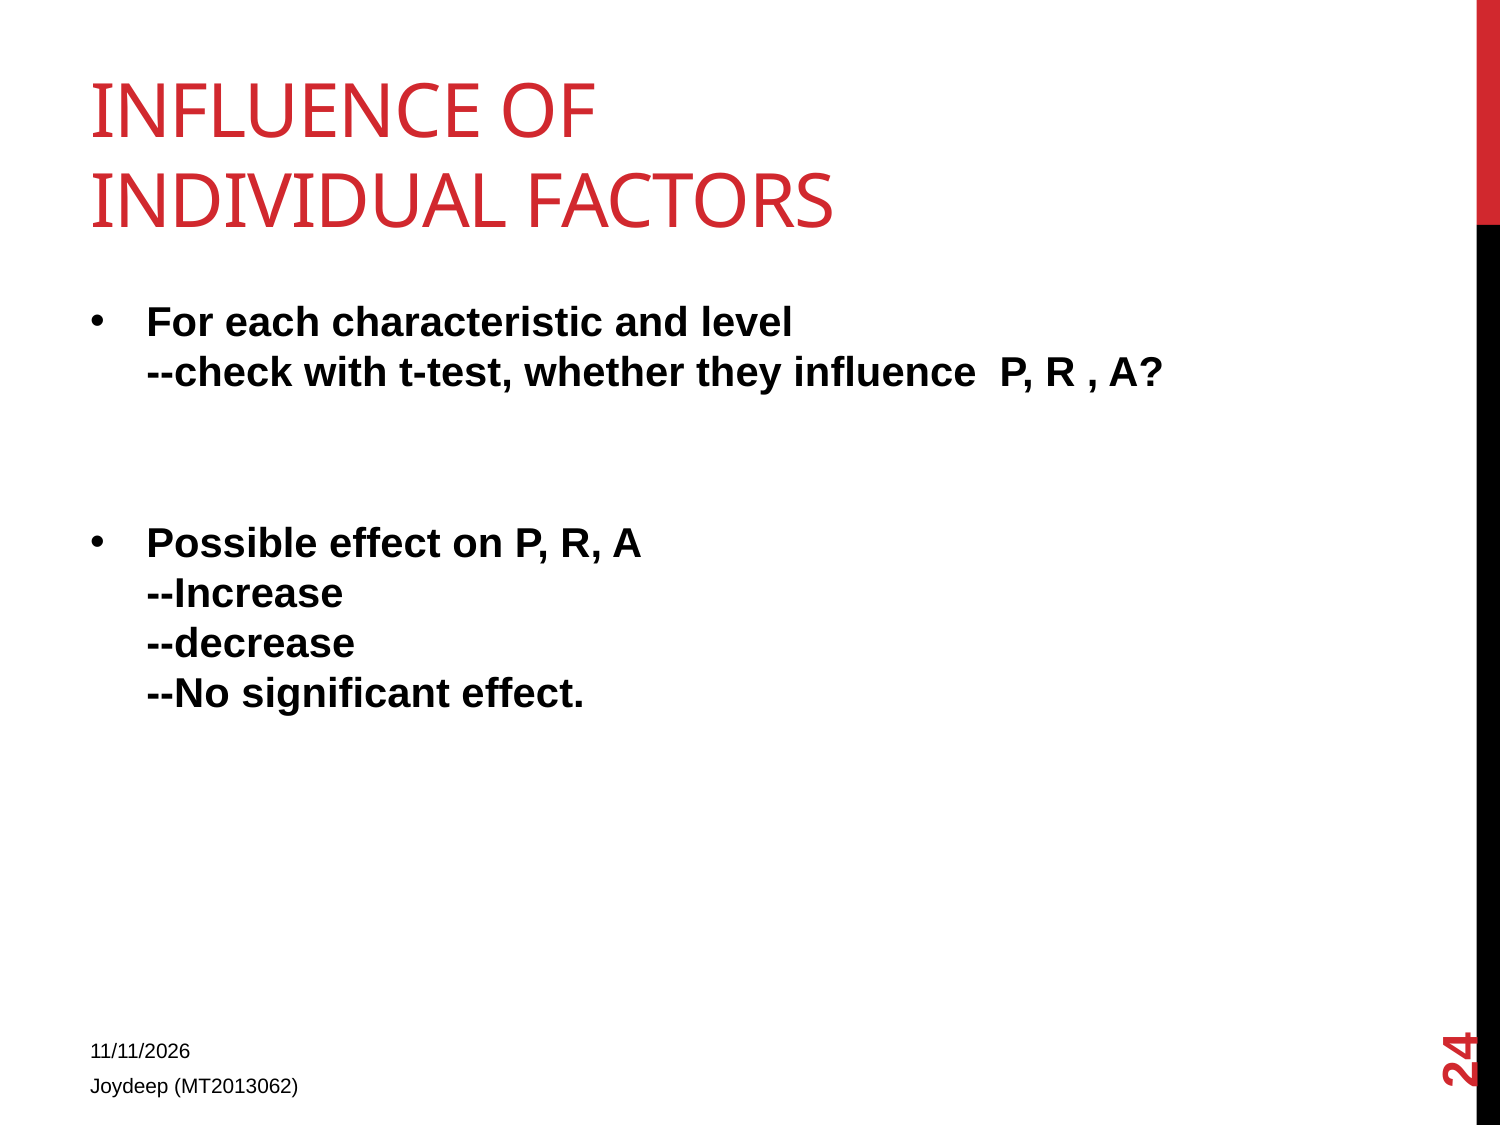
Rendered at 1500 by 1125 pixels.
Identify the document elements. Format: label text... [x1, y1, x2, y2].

list For each characteristic and level --check with t-test, whether they influence P, R , A? Possible effect on P, R, A --Increase --decrease --No significant effect. [75, 287, 1325, 1005]
footer Joydeep (MT2013062) [75, 1065, 638, 1112]
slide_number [75, 1012, 638, 1063]
title Influence of individual factors [75, 25, 1025, 250]
slide_number 24 [1427, 887, 1488, 1104]
